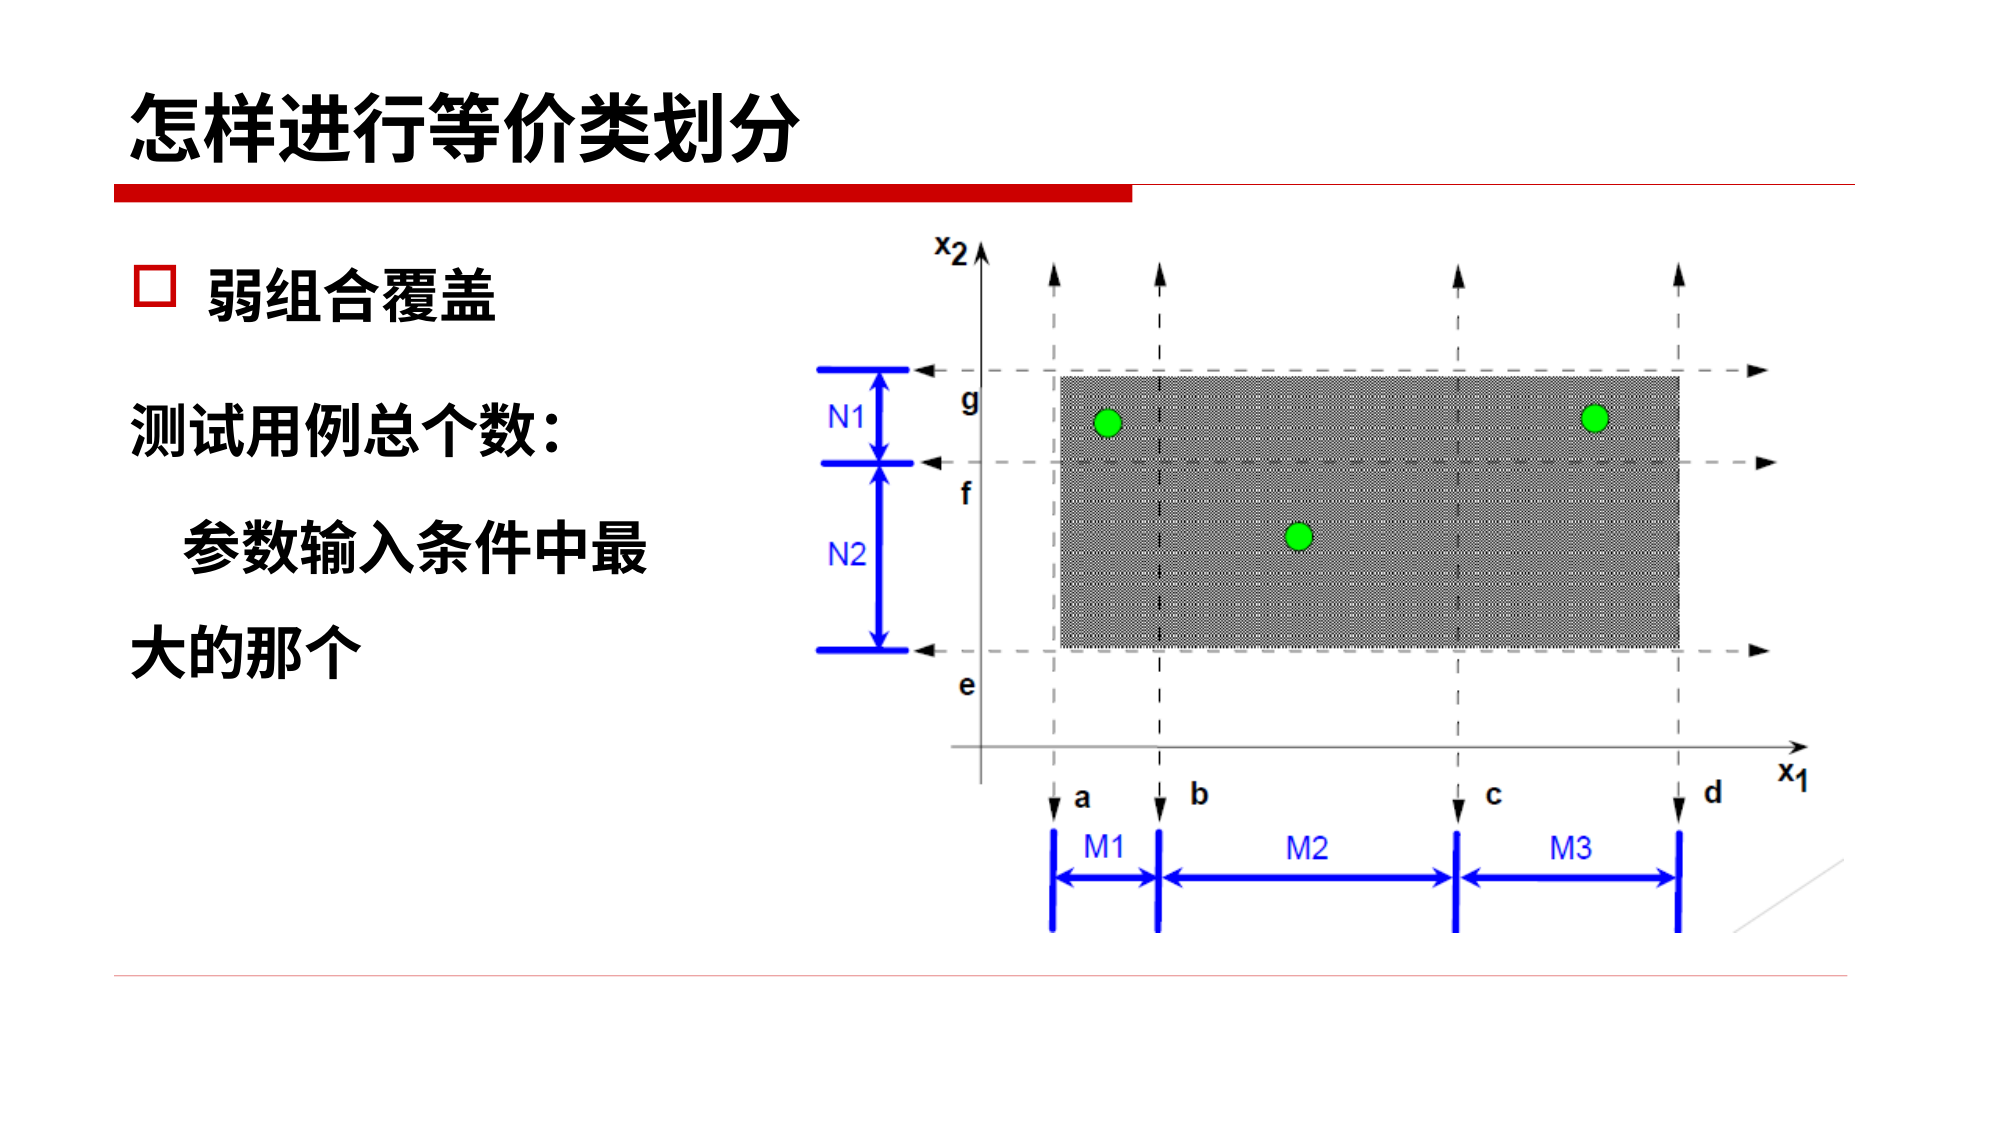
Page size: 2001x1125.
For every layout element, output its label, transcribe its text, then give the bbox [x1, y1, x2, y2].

text_box 测试用例总个数： 参数输入条件中最大的那个 [114, 351, 707, 847]
title 怎样进行等价类划分 [112, 42, 1863, 179]
list 弱组合覆盖 [114, 216, 1865, 917]
picture [803, 228, 1844, 934]
